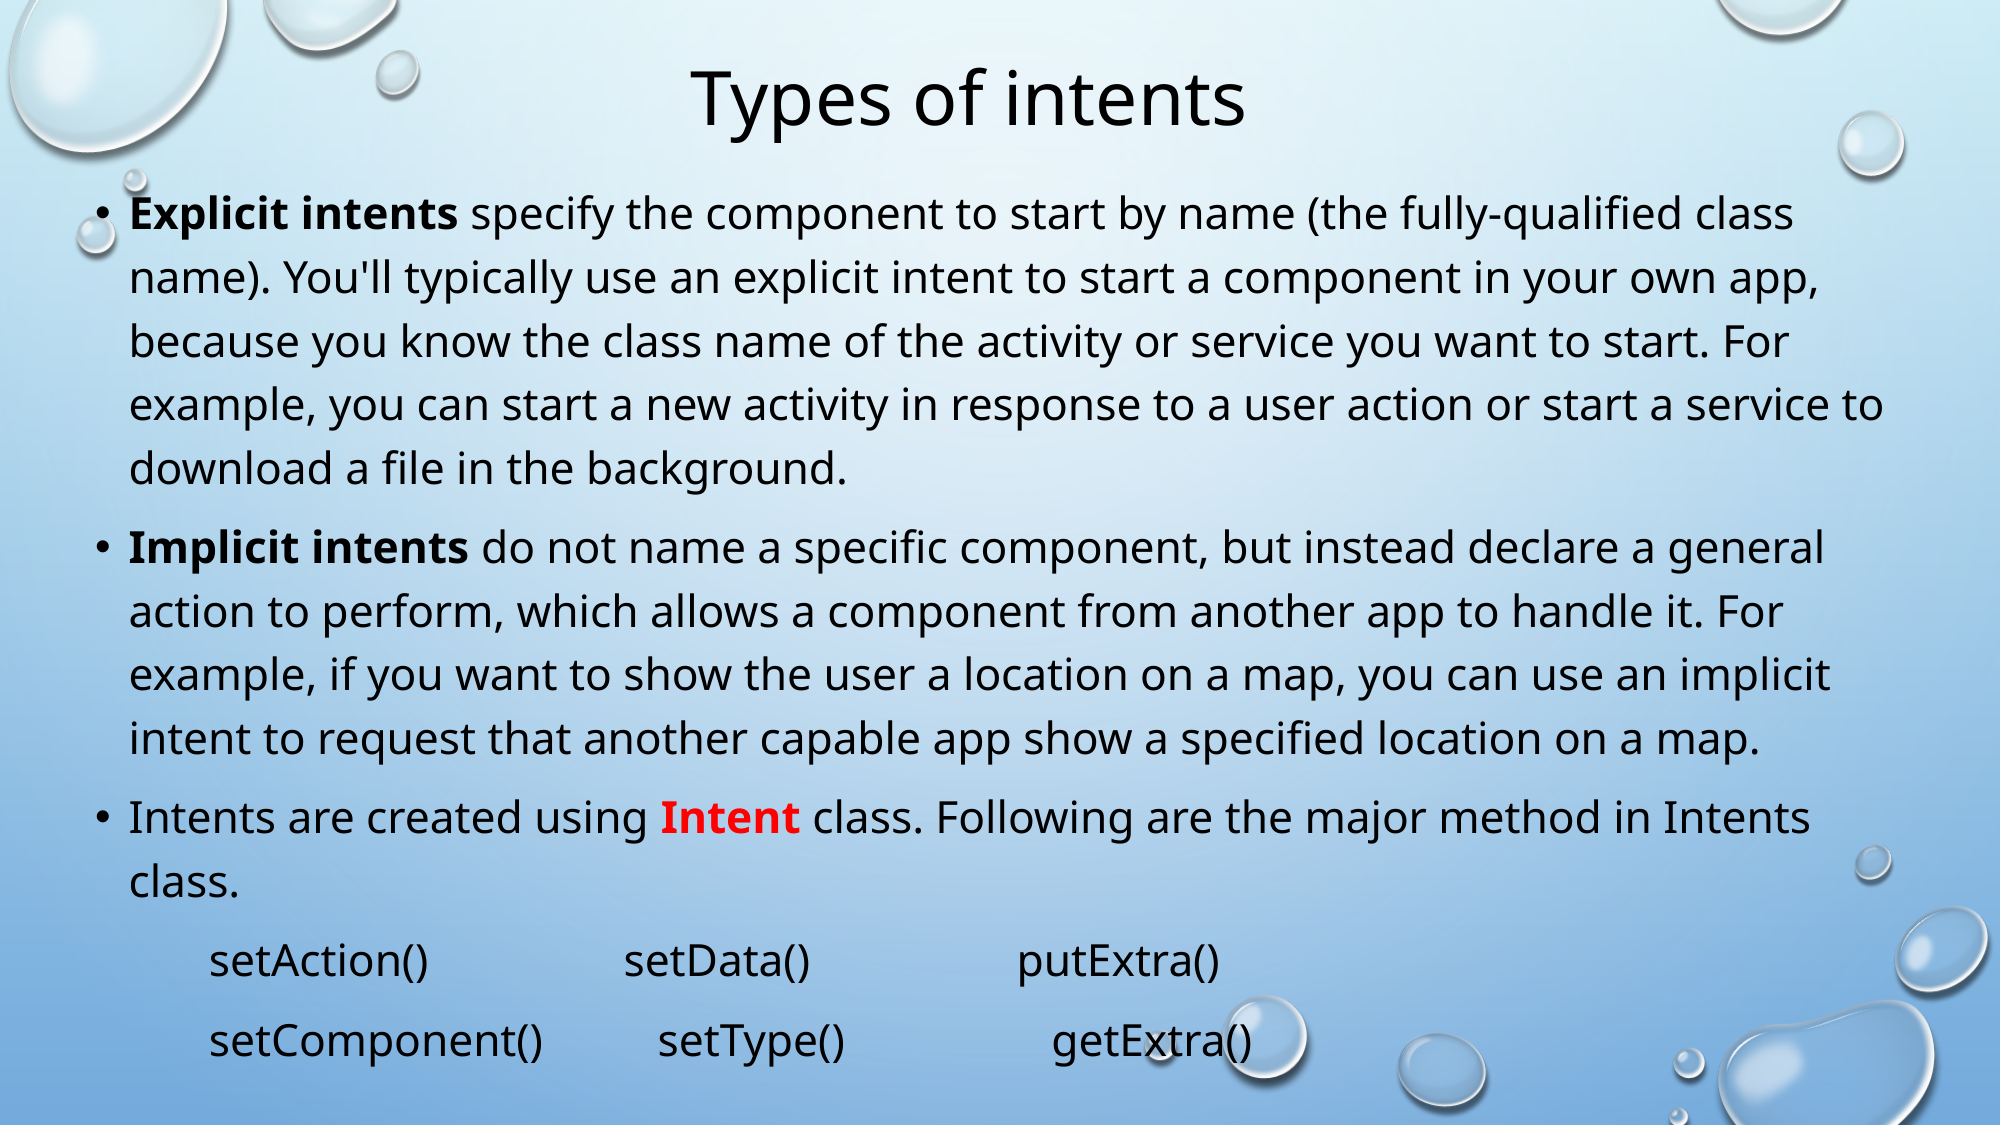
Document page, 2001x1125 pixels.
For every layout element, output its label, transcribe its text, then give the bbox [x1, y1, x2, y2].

list Explicit intents specify the component to start by name (the fully-qualified class name). You'll typically use an explicit intent to start a component in your own app, because you know the class name of the activity or service you want to start. For example, you can start a new activity in response to a user action or start a service to download a file in the background. Implicit intents do not name a specific component, but instead declare a general action to perform, which allows a component from another app to handle it. For example, if you want to show the user a location on a map, you can use an implicit intent to request that another capable app show a specified location on a map. Intents are created using Intent class. Following are the major method in Intents class. setAction() setData() putExtra() setComponent() setType() getExtra() [80, 167, 1928, 1075]
title Types of intents [118, 15, 1820, 167]
picture [0, 0, 2000, 1125]
